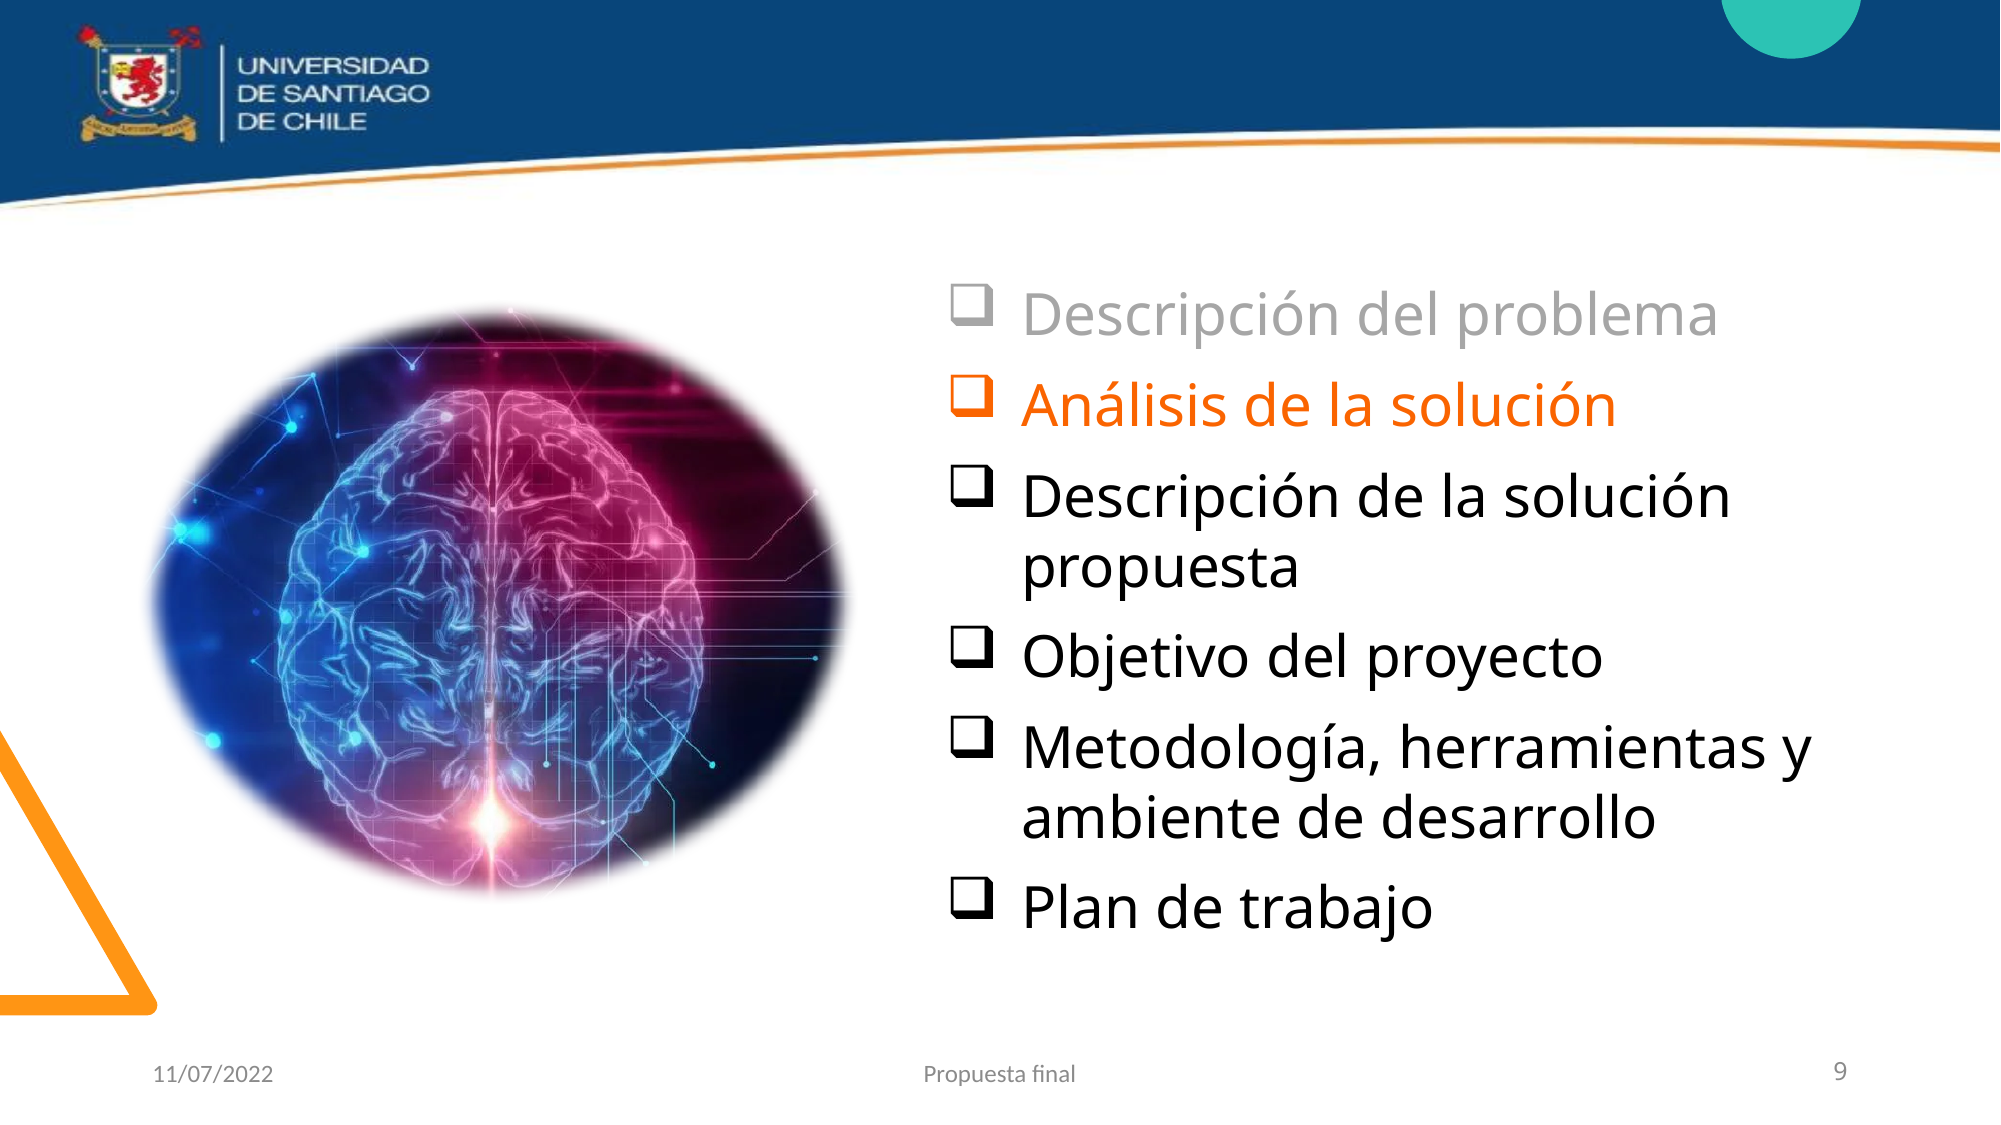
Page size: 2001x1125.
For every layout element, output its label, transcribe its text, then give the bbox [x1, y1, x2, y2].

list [137, 299, 859, 905]
picture [0, 773, 128, 995]
slide_number 9 [1412, 1042, 1863, 1103]
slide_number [137, 1042, 588, 1103]
picture [0, 0, 2000, 1125]
footer Propuesta final [662, 1042, 1338, 1103]
text_box Descripción del problema Análisis de la solución Descripción de la solución propuesta Objetivo del proyecto Metodología, herramientas y ambiente de desarrollo Plan de trabajo [931, 270, 1894, 989]
